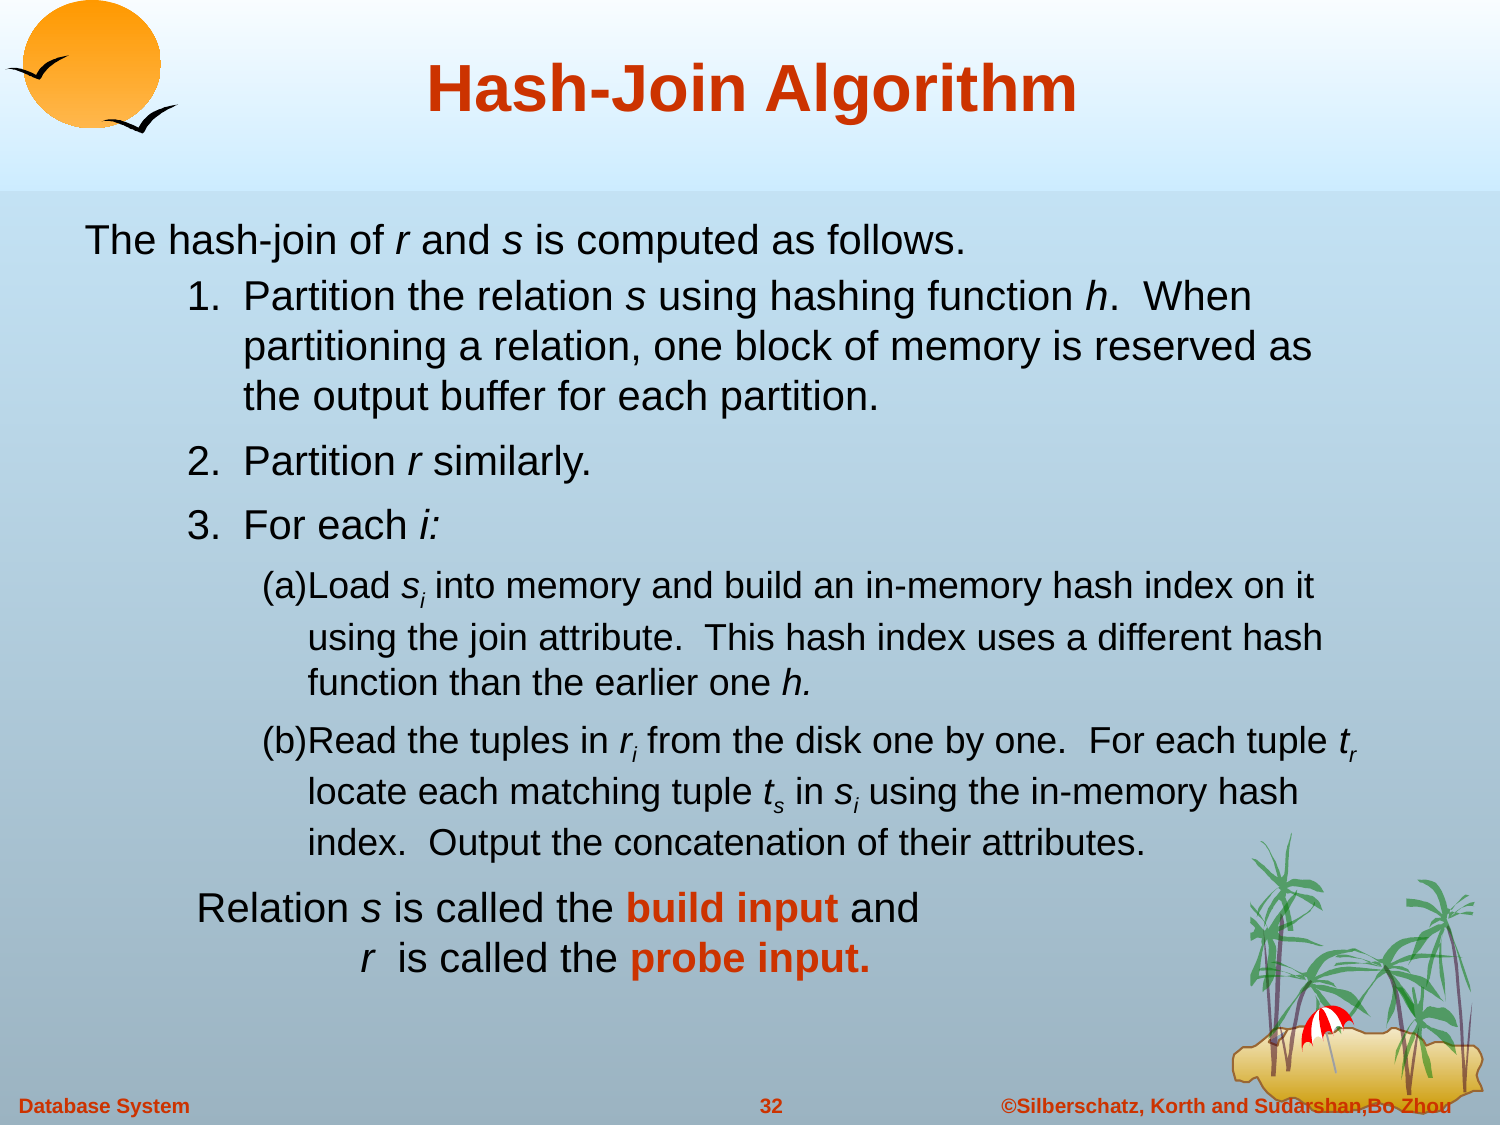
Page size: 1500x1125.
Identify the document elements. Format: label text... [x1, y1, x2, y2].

text_box Relation s is called the build input and r is called the probe input. [181, 873, 947, 989]
title Hash-Join Algorithm [90, 32, 1416, 133]
text_box The hash-join of r and s is computed as follows. [69, 205, 982, 271]
list 1. Partition the relation s using hashing function h. When partitioning a relation, one block of memory is reserved as the output buffer for each partition. 2. Partition r similarly. 3. For each i: (a) Load si into memory and build an in-memory hash index on it using the join attribute. This hash index uses a different hash function than the earlier one h. (b) Read the tuples in ri from the disk one by one. For each tuple tr locate each matching tuple ts in si using the in-memory hash index. Output the concatenation of their attributes. [171, 261, 1387, 1025]
